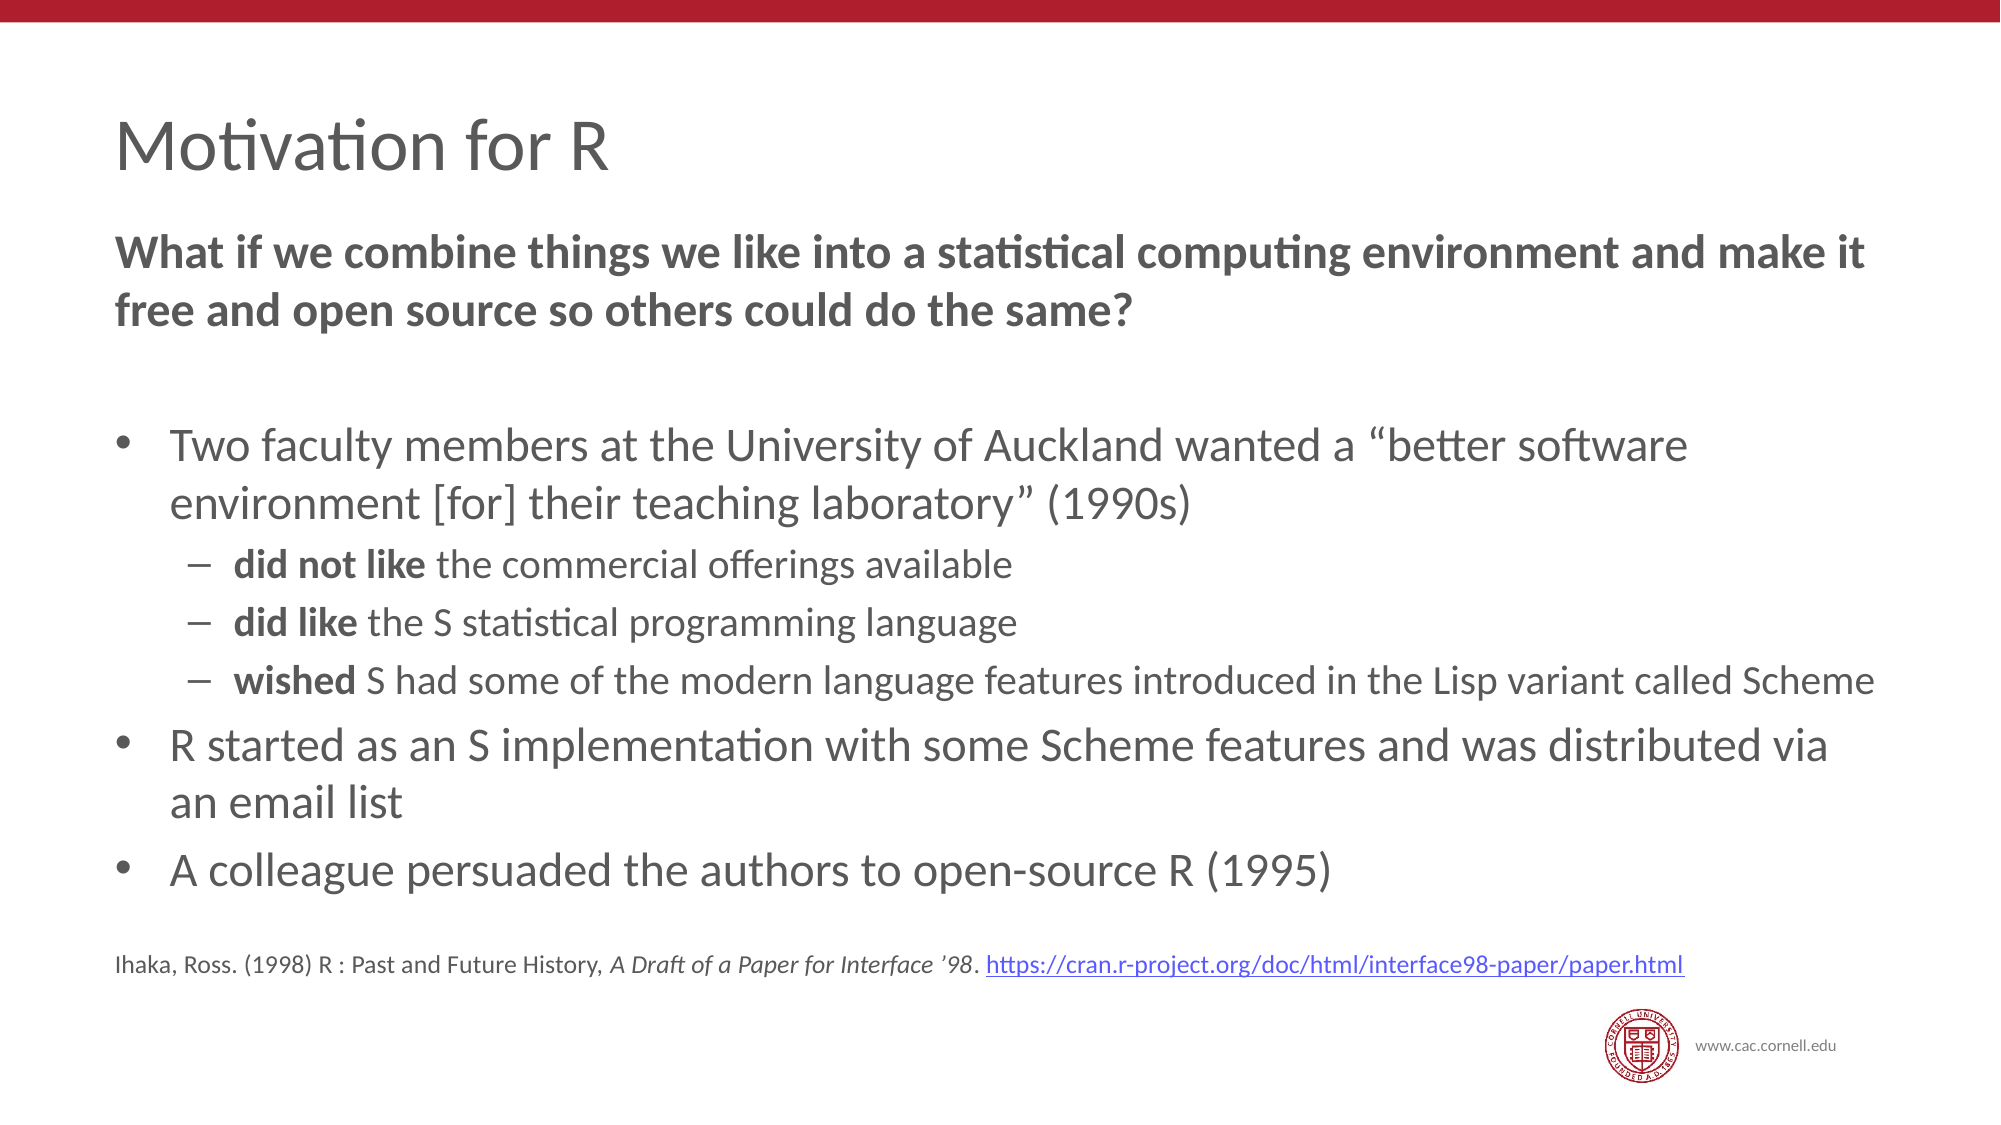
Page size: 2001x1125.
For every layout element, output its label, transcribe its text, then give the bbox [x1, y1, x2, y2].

list What if we combine things we like into a statistical computing environment and make it free and open source so others could do the same? Two faculty members at the University of Auckland wanted a “better software environment [for] their teaching laboratory” (1990s) did not like the commercial offerings available did like the S statistical programming language wished S had some of the modern language features introduced in the Lisp variant called Scheme R started as an S implementation with some Scheme features and was distributed via an email list A colleague persuaded the authors to open-source R (1995) Ihaka, Ross. (1998) R : Past and Future History, A Draft of a Paper for Interface ’98. https://cran.r-project.org/doc/html/interface98-paper/paper.html [99, 212, 1900, 988]
picture [1602, 1007, 1681, 1084]
title Motivation for R [99, 87, 1900, 193]
